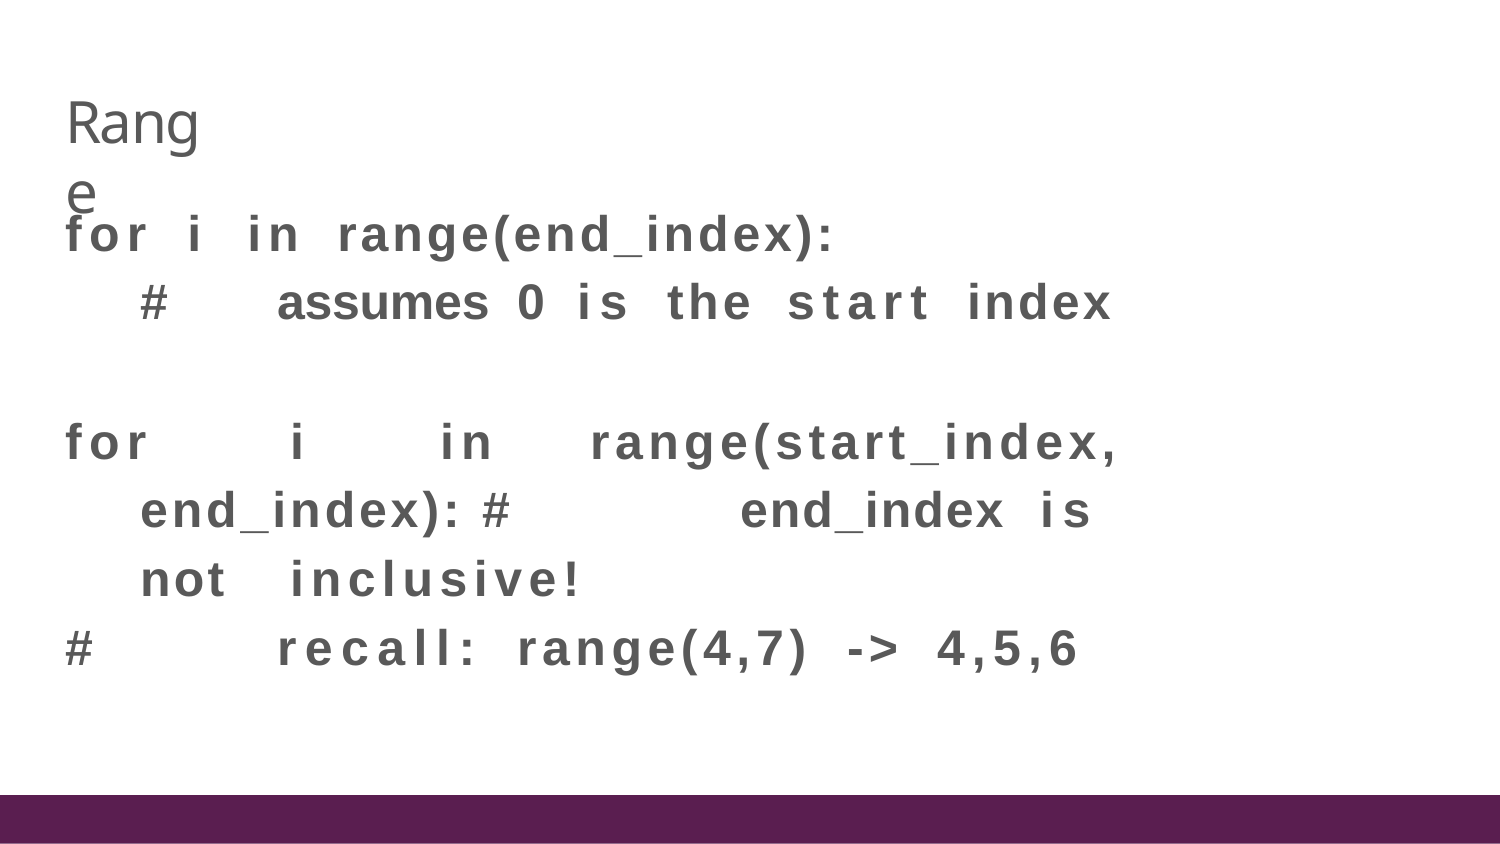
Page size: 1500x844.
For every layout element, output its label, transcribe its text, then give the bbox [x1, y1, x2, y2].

text_box for i in range(end_index): # assumes 0 is the start index for i in range(start_index, end_index): # end_index is not inclusive! # recall: range(4,7) -> 4,5,6 [63, 190, 1238, 675]
title Range [63, 82, 231, 190]
